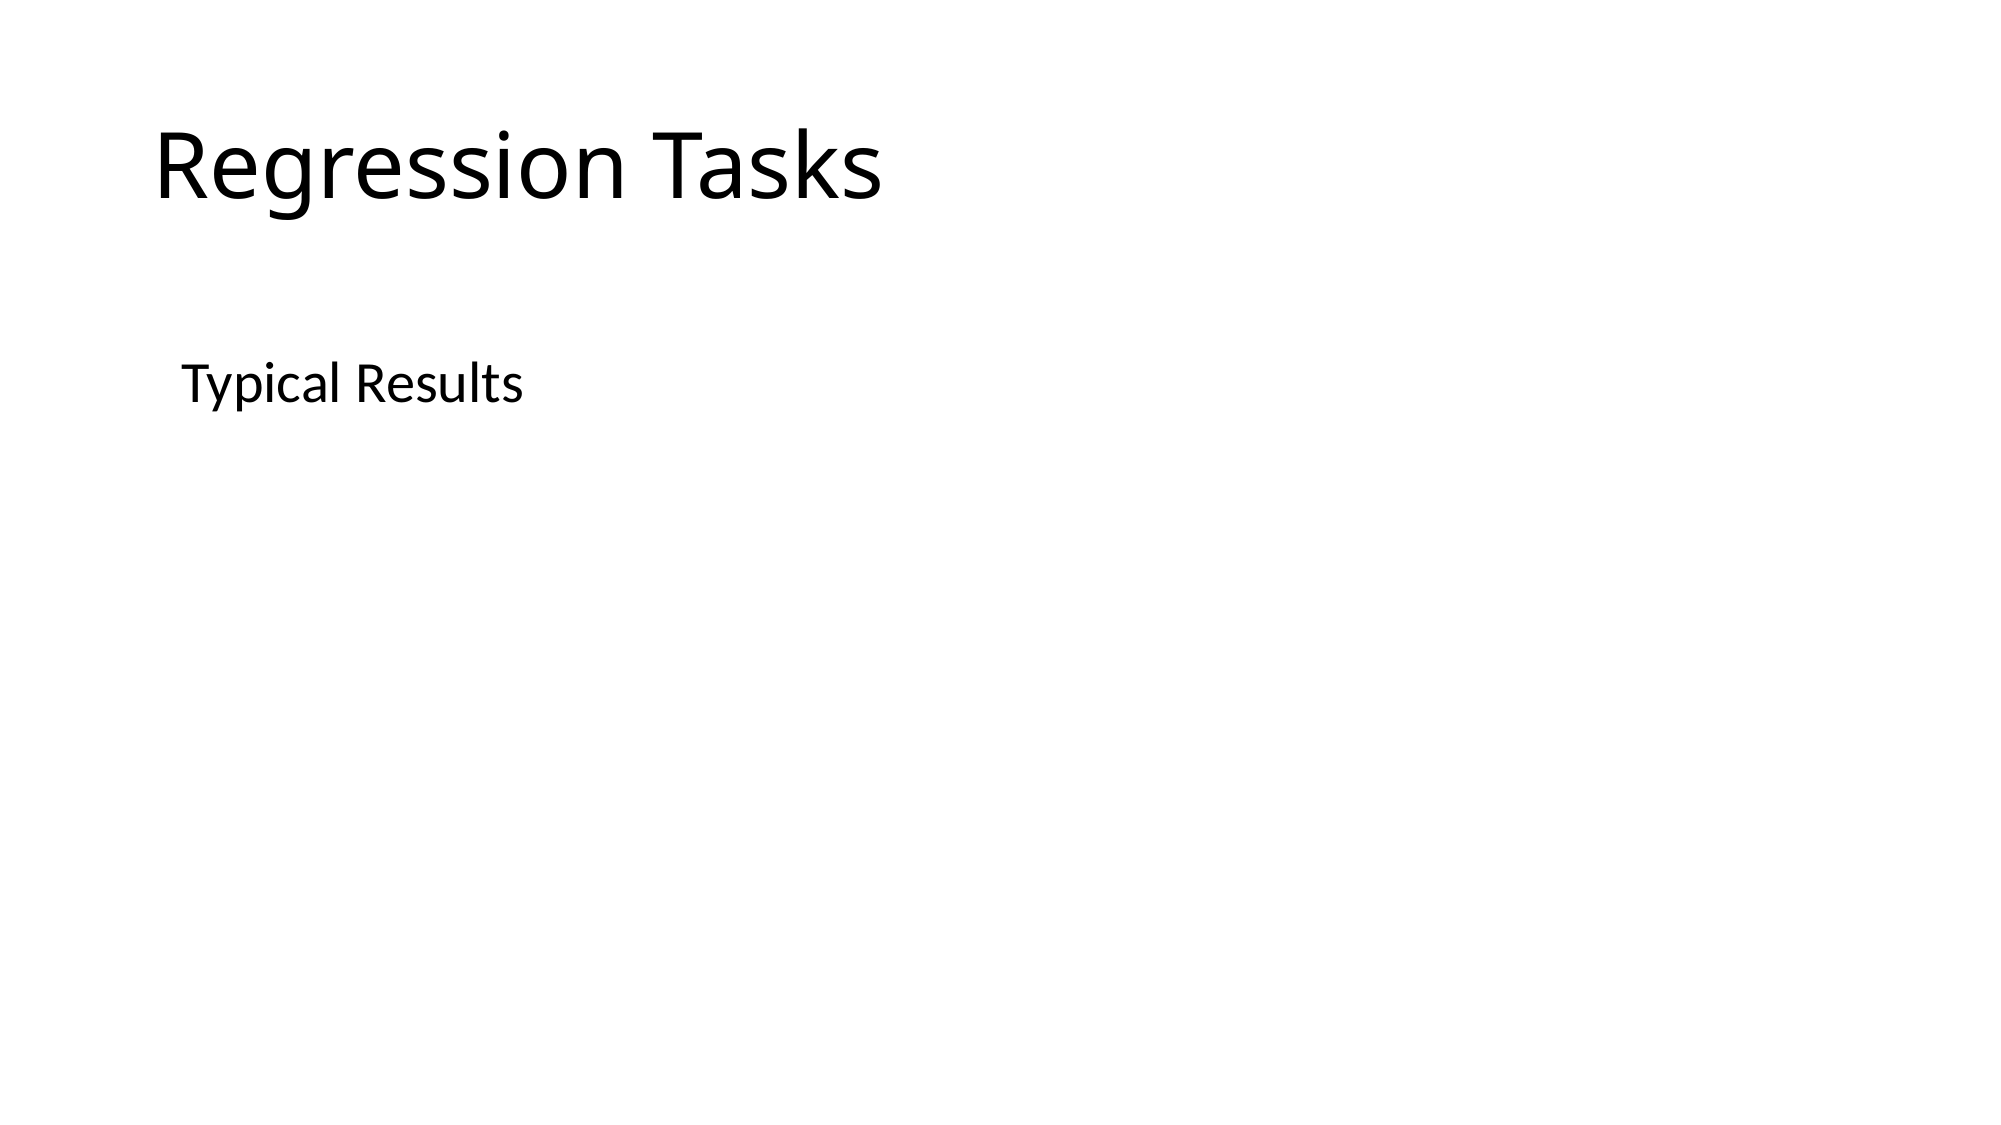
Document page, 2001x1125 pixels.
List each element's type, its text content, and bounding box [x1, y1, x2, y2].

text_box Typical Results [166, 336, 1064, 422]
title Regression Tasks [137, 59, 1863, 278]
